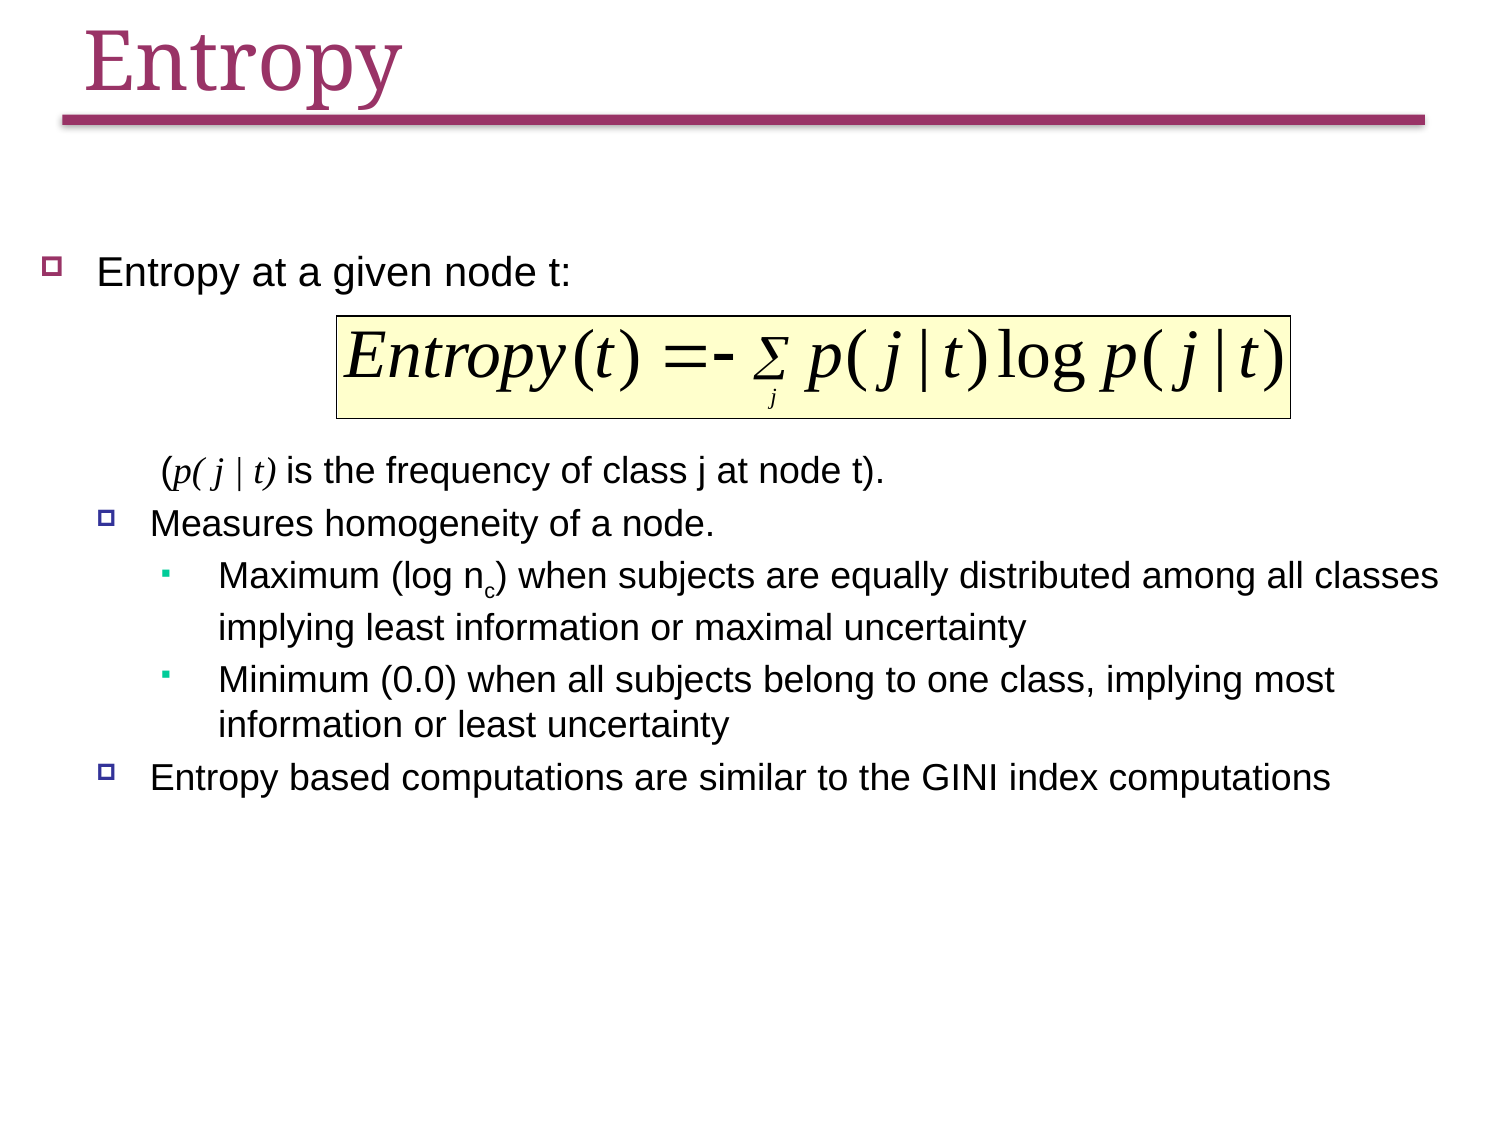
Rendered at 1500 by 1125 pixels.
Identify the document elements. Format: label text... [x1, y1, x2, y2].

title Entropy [68, 0, 1419, 187]
list Entropy at a given node t: (p( j | t) is the frequency of class j at node t). Measures homogeneity of a node. Maximum (log nc) when subjects are equally distributed among all classes implying least information or maximal uncertainty Minimum (0.0) when all subjects belong to one class, implying most information or least uncertainty Entropy based computations are similar to the GINI index computations [24, 237, 1463, 1088]
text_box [337, 316, 1290, 419]
